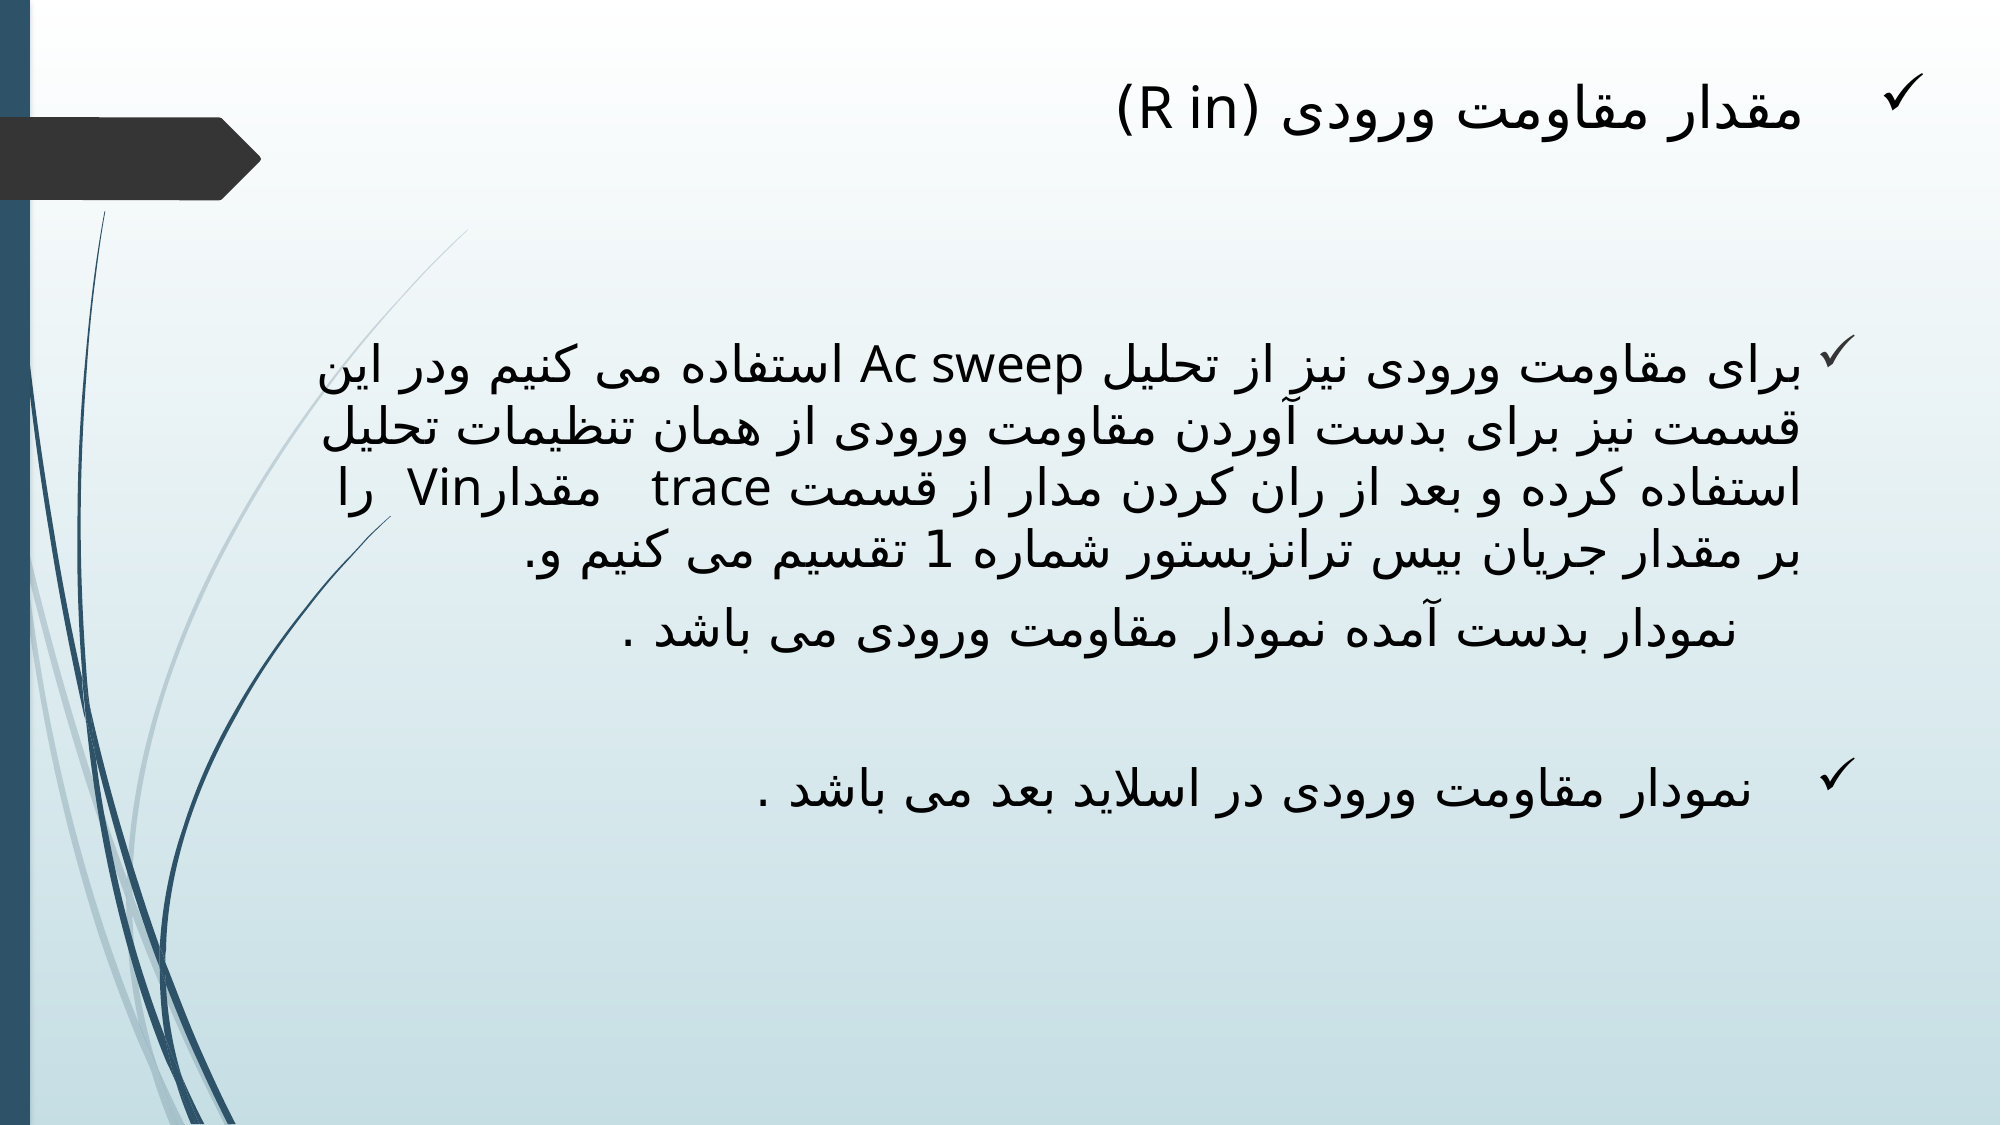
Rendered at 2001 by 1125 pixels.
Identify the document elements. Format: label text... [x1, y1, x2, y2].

list برای مقاومت ورودی نیز از تحلیل Ac sweep استفاده می کنیم ودر این قسمت نیز برای بدست آوردن مقاومت ورودی از همان تنظیمات تحلیل استفاده کرده و بعد از ران کردن مدار از قسمت trace مقدارVin را بر مقدار جریان بیس ترانزیستور شماره 1 تقسیم می کنیم و. نمودار بدست آمده نمودار مقاومت ورودی می باشد . نمودار مقاومت ورودی در اسلاید بعد می باشد . [269, 324, 1869, 825]
title مقدار مقاومت ورودی (R in) [355, 62, 1943, 327]
